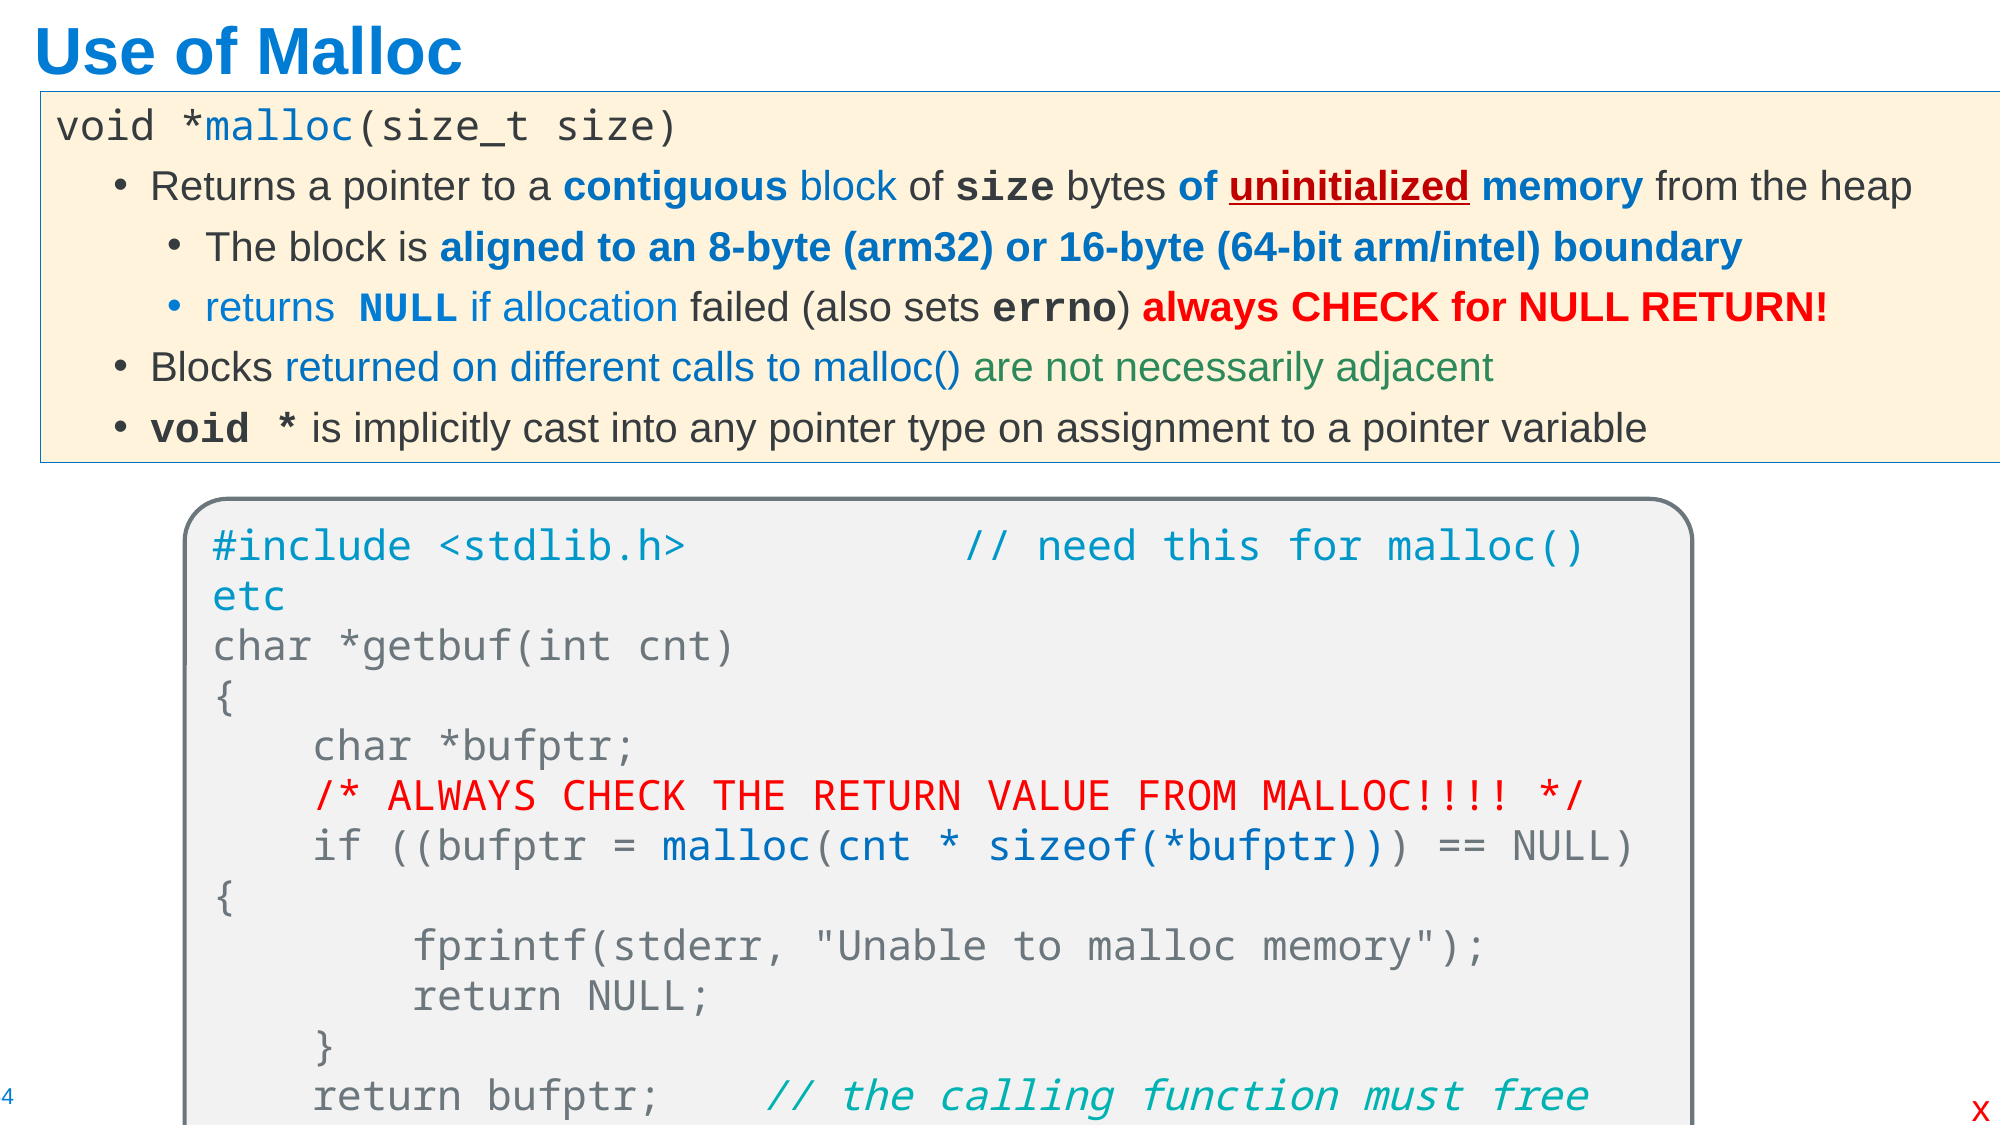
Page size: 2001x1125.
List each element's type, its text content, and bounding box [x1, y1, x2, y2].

text_box x [1956, 1076, 2000, 1125]
title Use of Malloc [19, 0, 505, 97]
list void *malloc(size_t size) Returns a pointer to a contiguous block of size bytes of uninitialized memory from the heap The block is aligned to an 8-byte (arm32) or 16-byte (64-bit arm/intel) boundary returns NULL if allocation failed (also sets errno) always CHECK for NULL RETURN! Blocks returned on different calls to malloc() are not necessarily adjacent void * is implicitly cast into any pointer type on assignment to a pointer variable [40, 91, 2000, 463]
text_box #include <stdlib.h> // need this for malloc() etc char *getbuf(int cnt) { char *bufptr; /* ALWAYS CHECK THE RETURN VALUE FROM MALLOC!!!! */ if ((bufptr = malloc(cnt * sizeof(*bufptr))) == NULL) { fprintf(stderr, "Unable to malloc memory"); return NULL; } return bufptr; // the calling function must free memory } [184, 498, 1693, 1125]
